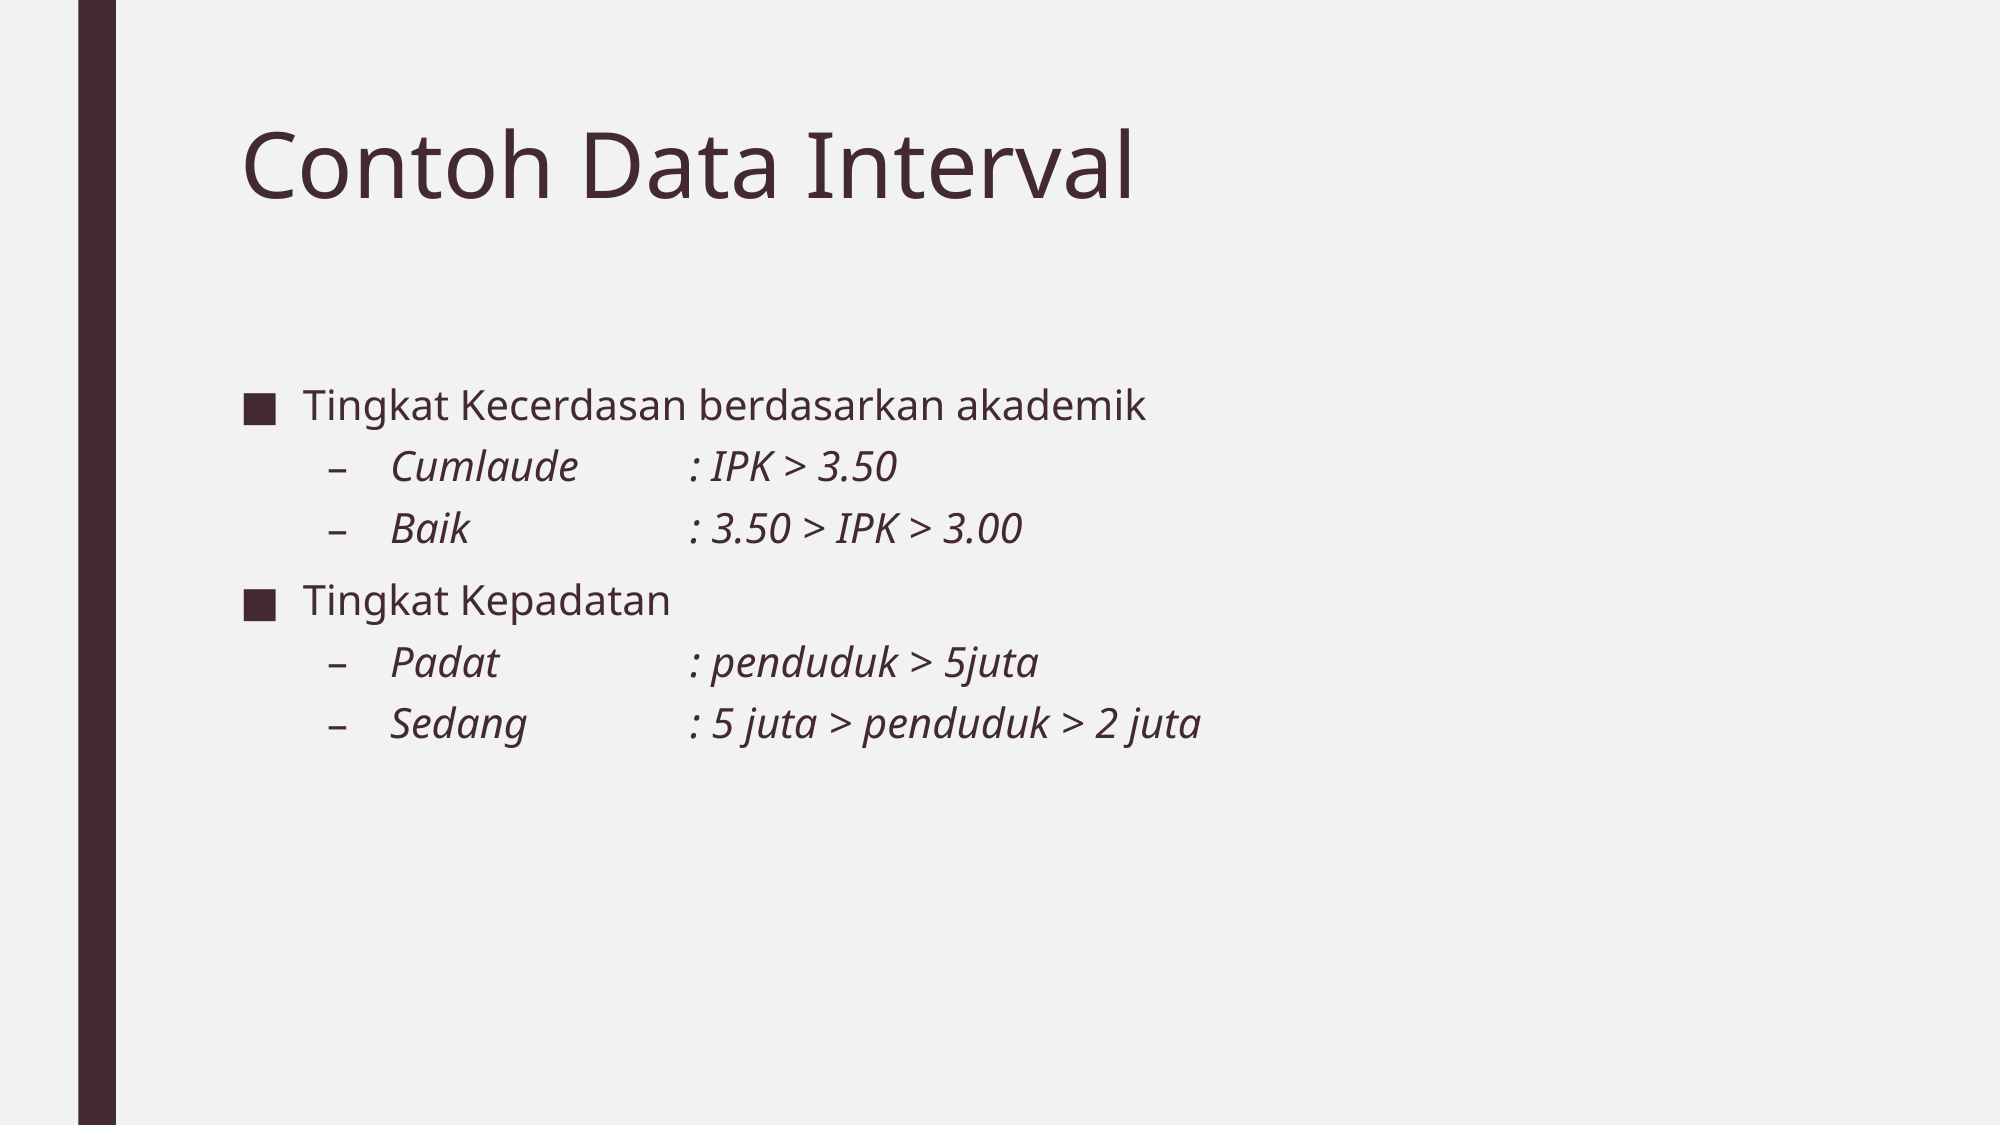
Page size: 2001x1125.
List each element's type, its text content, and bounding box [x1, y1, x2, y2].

list Tingkat Kecerdasan berdasarkan akademik Cumlaude : IPK > 3.50 Baik : 3.50 > IPK > 3.00 Tingkat Kepadatan Padat : penduduk > 5juta Sedang : 5 juta > penduduk > 2 juta [225, 375, 1800, 963]
title Contoh Data Interval [225, 112, 1800, 357]
